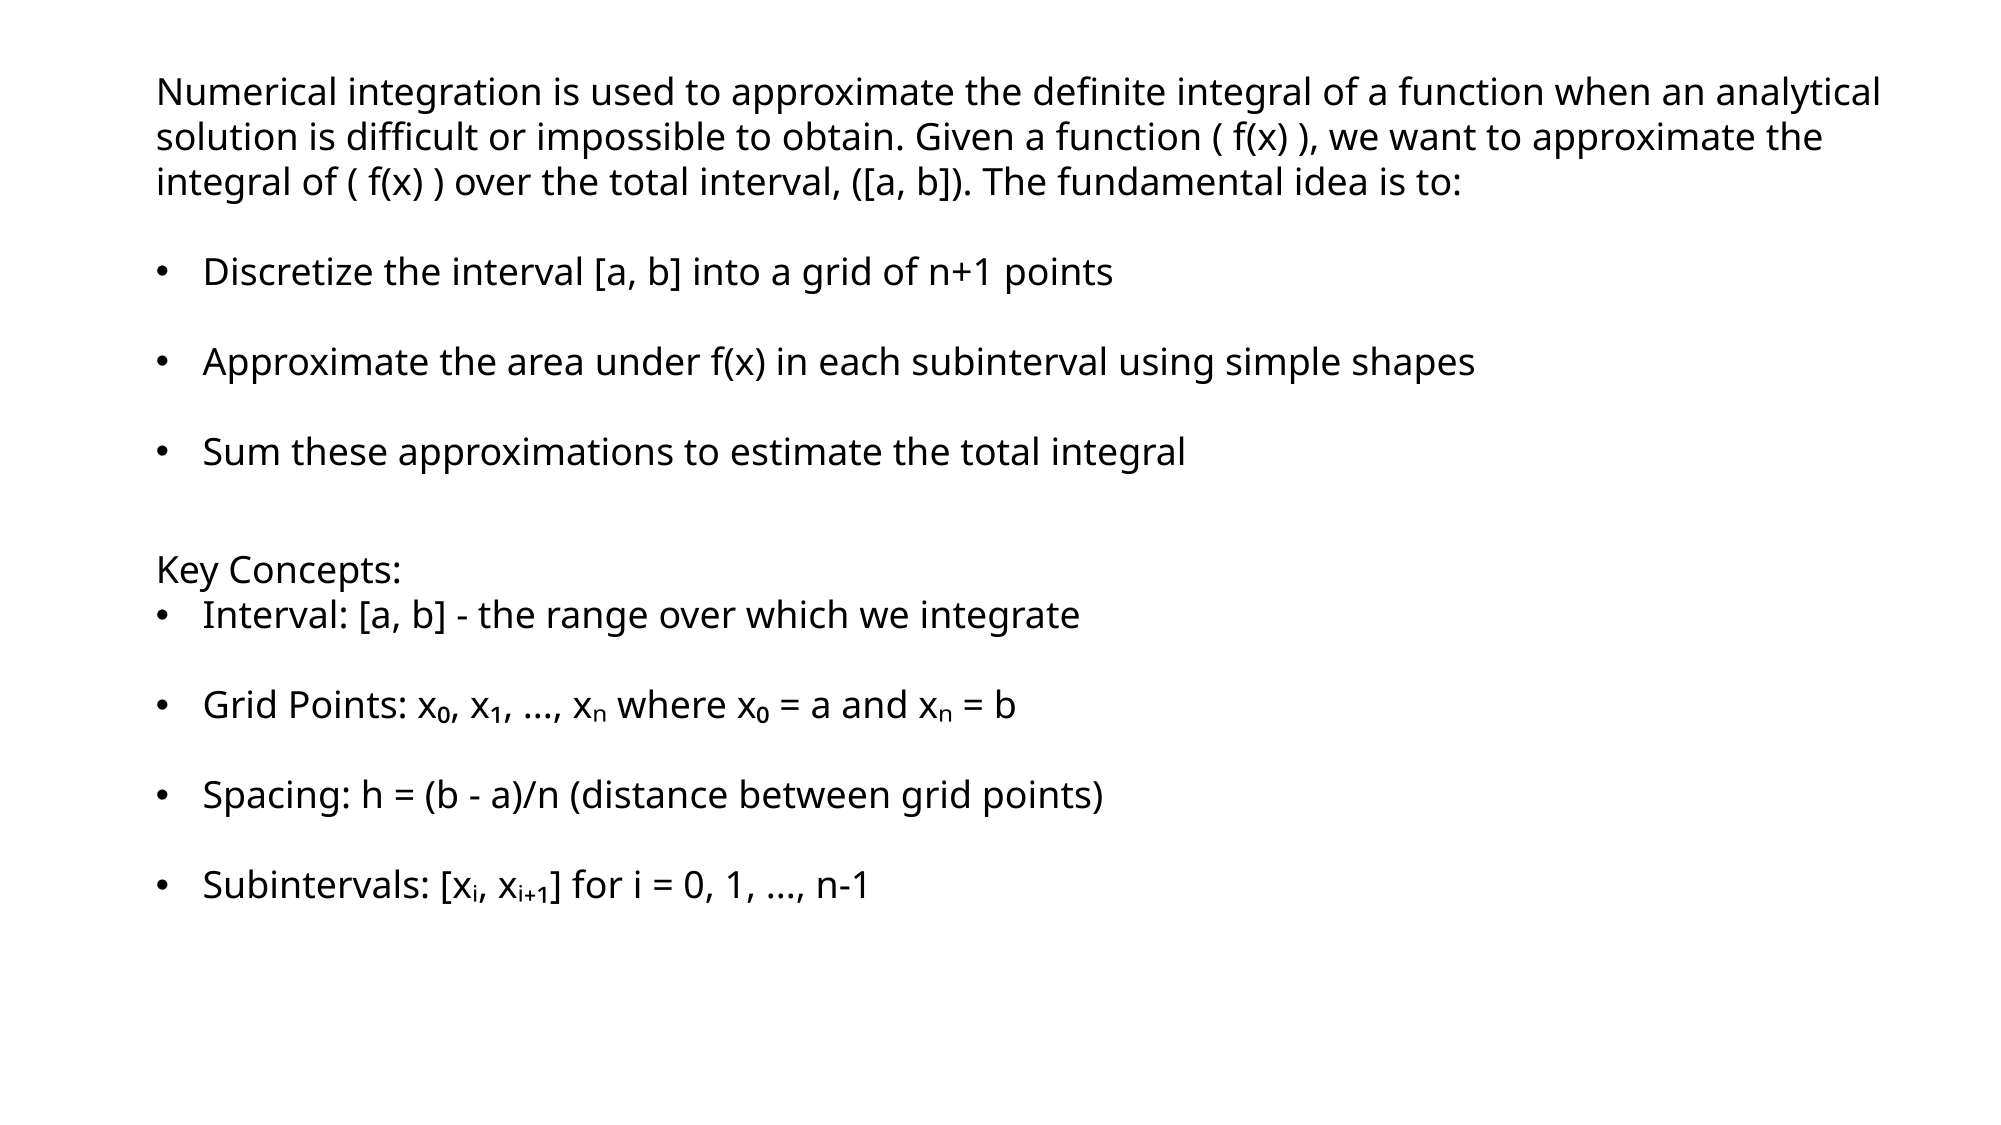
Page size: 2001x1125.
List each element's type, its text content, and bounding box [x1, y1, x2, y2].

text_box Key Concepts: Interval: [a, b] - the range over which we integrate Grid Points: x₀, x₁, ..., xₙ where x₀ = a and xₙ = b Spacing: h = (b - a)/n (distance between grid points) Subintervals: [xᵢ, xᵢ₊₁] for i = 0, 1, ..., n-1 [141, 539, 1142, 914]
text_box Numerical integration is used to approximate the definite integral of a function when an analytical solution is difficult or impossible to obtain. Given a function ( f(x) ), we want to approximate the integral of ( f(x) ) over the total interval, ([a, b]). The fundamental idea is to: Discretize the interval [a, b] into a grid of n+1 points Approximate the area under f(x) in each subinterval using simple shapes Sum these approximations to estimate the total integral [141, 60, 1975, 481]
